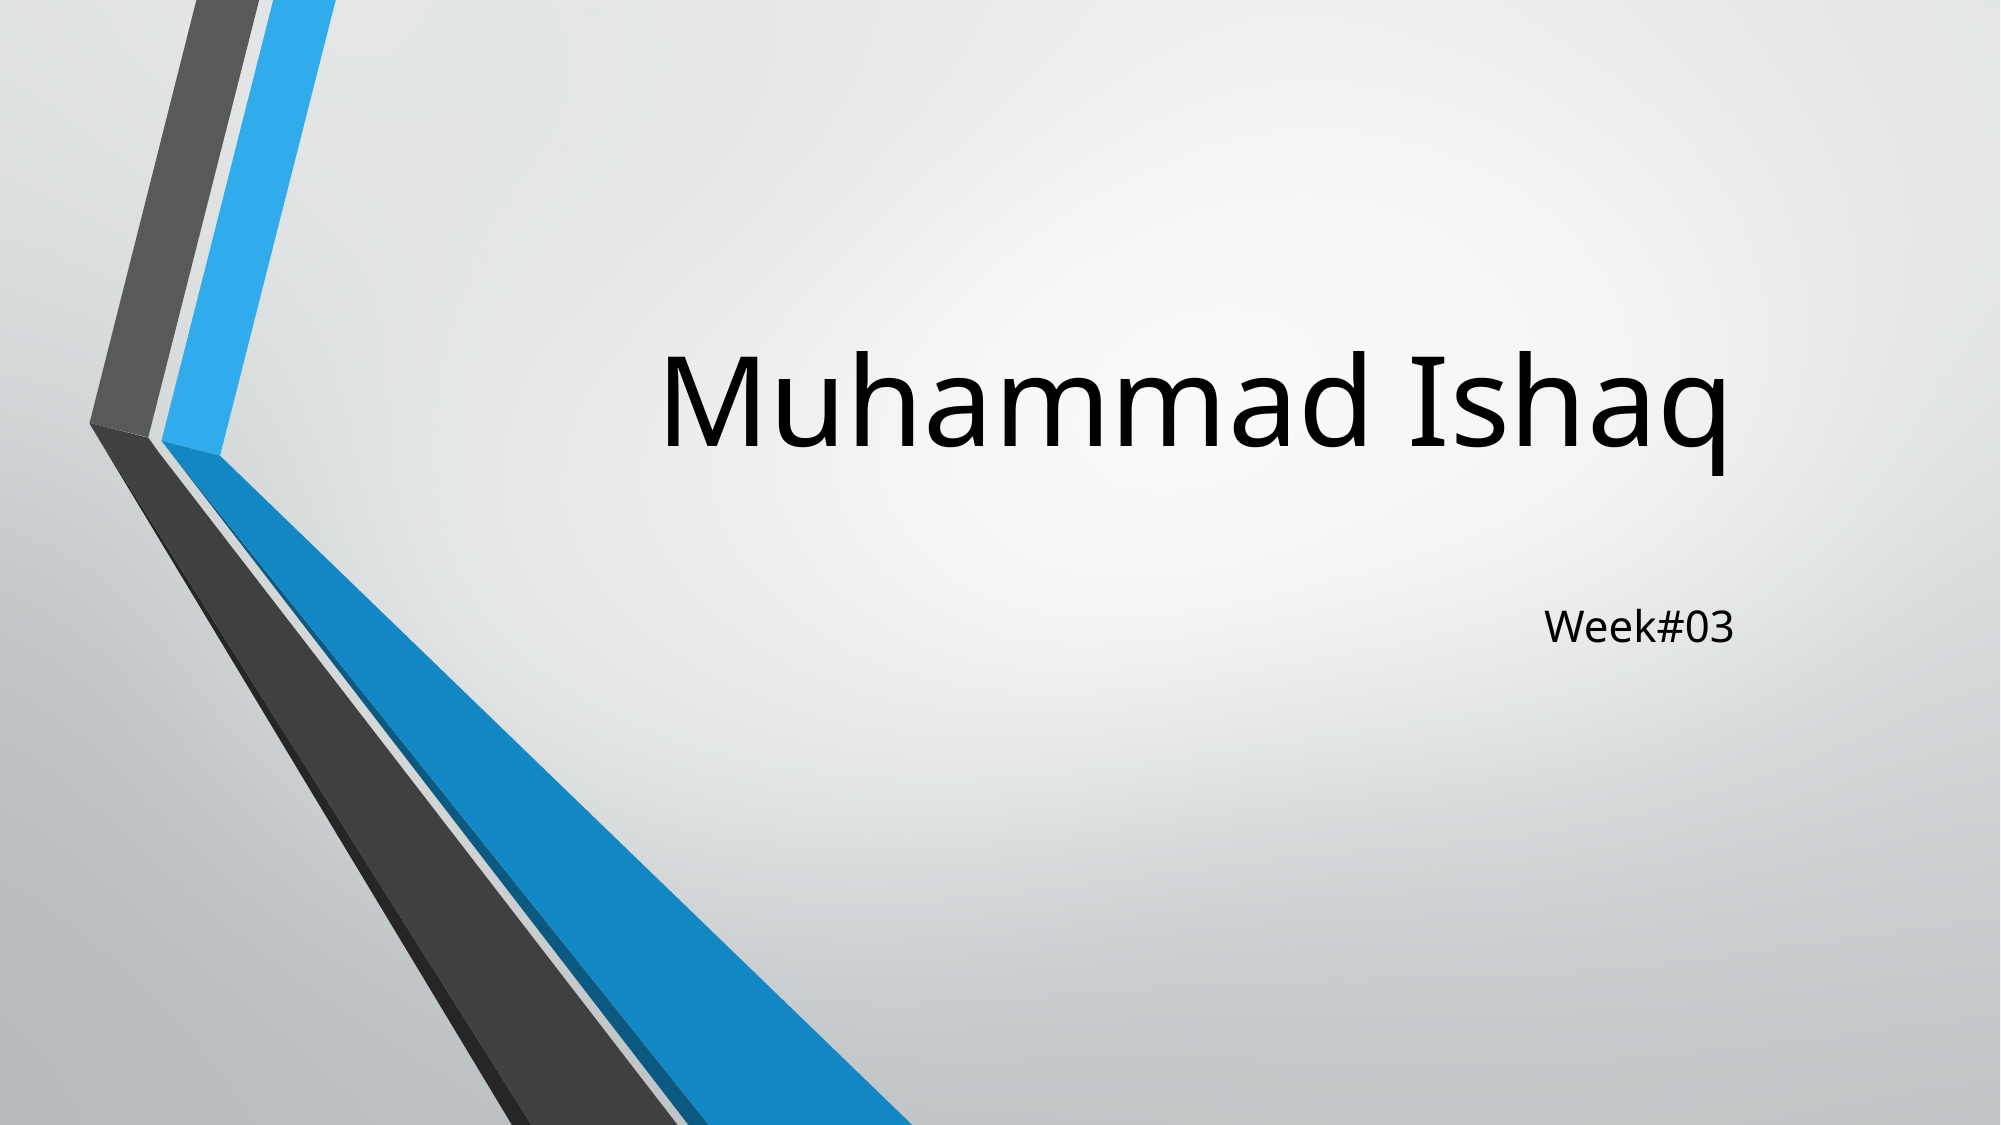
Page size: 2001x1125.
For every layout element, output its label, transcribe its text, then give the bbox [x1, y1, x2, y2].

subtitle Week#03 [249, 590, 1750, 774]
title Muhammad Ishaq [249, 184, 1750, 480]
